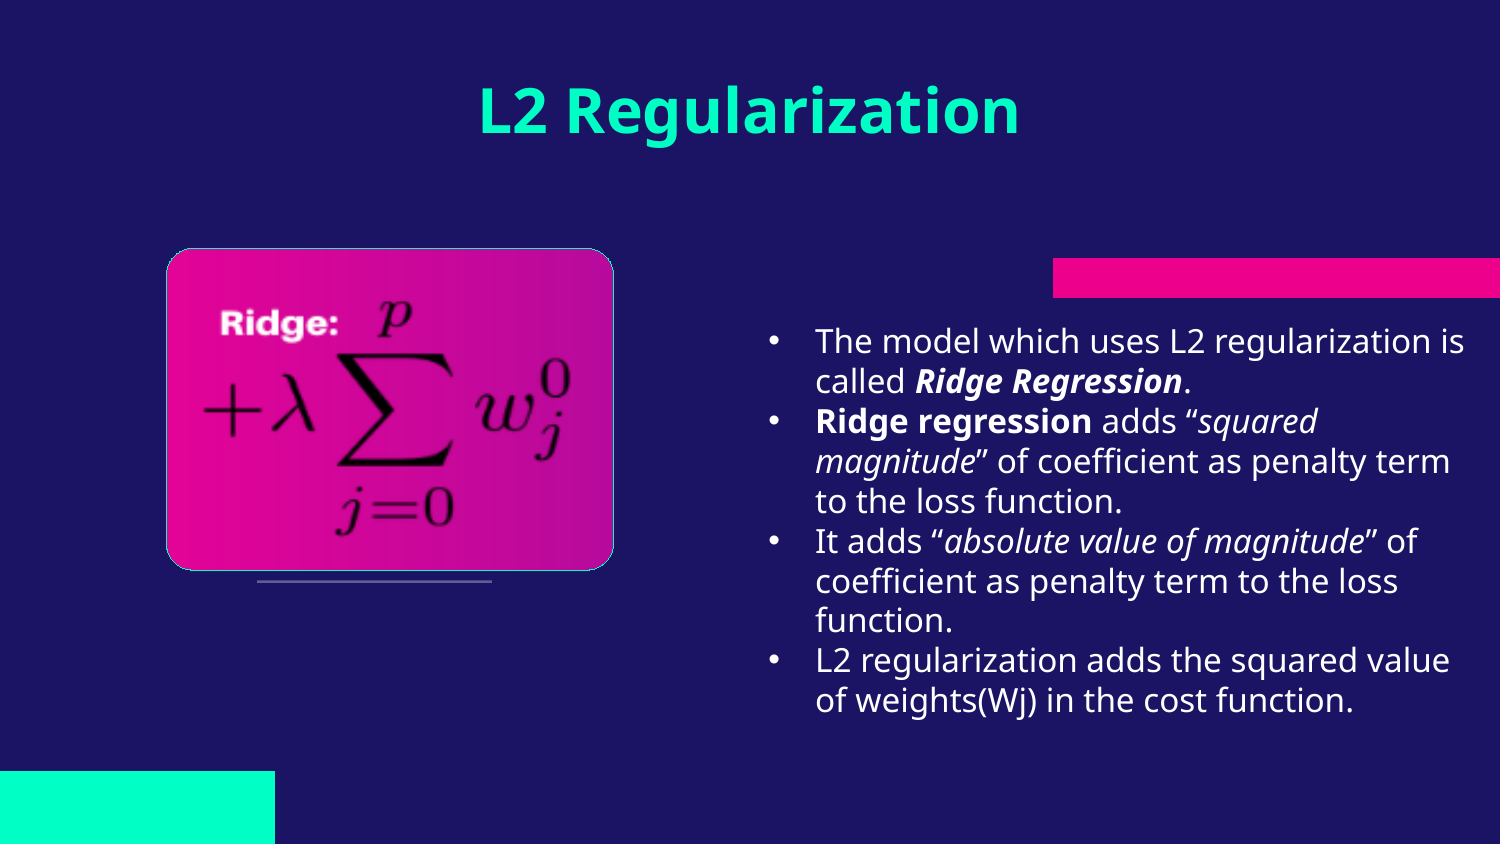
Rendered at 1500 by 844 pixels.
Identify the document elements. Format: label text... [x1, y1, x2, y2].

picture [165, 247, 614, 571]
subtitle The model which uses L2 regularization is called Ridge Regression. Ridge regression adds “squared magnitude” of coefficient as penalty term to the loss function. It adds “absolute value of magnitude” of coefficient as penalty term to the loss function. L2 regularization adds the squared value of weights(Wj) in the cost function. [753, 305, 1482, 836]
title L2 Regularization [209, 56, 1291, 166]
